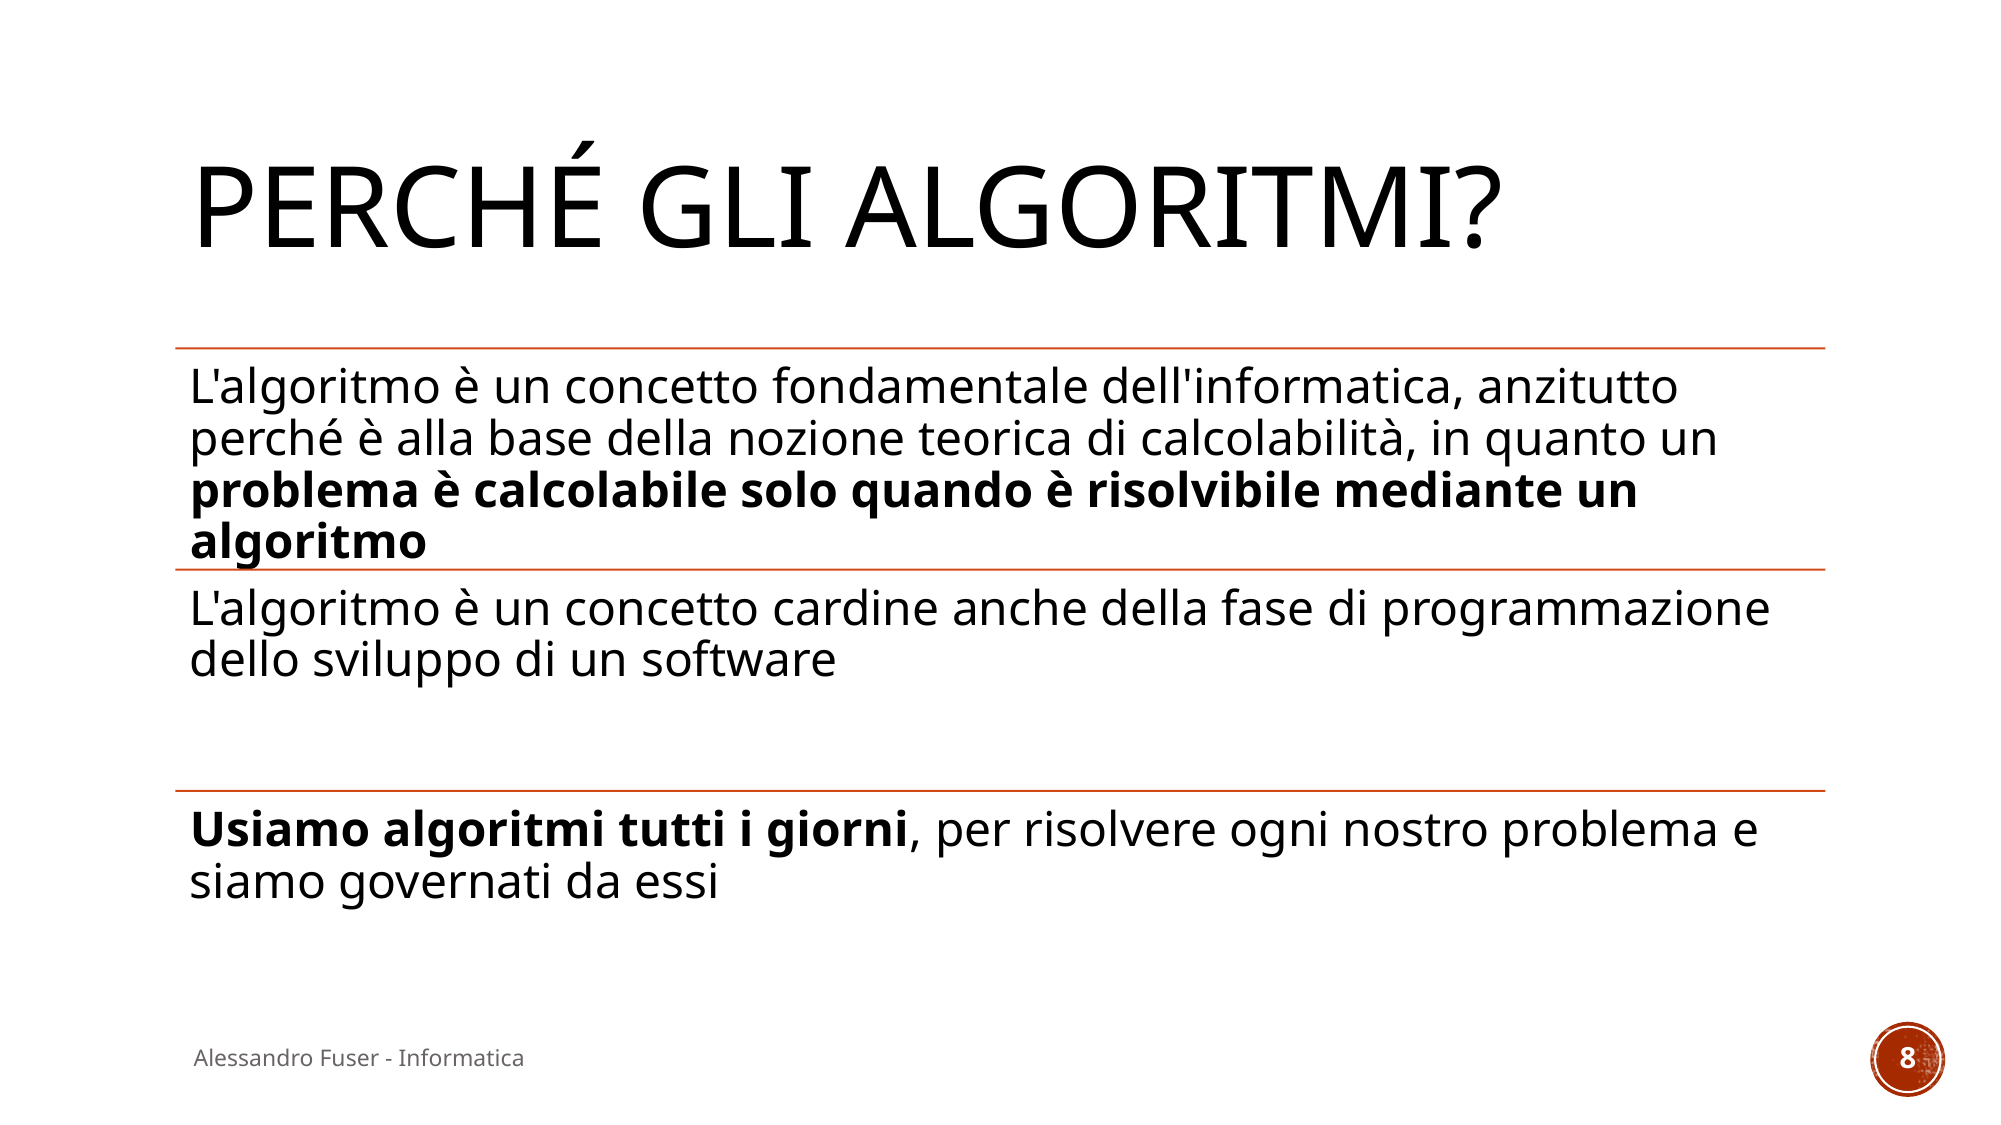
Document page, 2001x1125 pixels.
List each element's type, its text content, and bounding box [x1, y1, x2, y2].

footer Alessandro Fuser - Informatica [178, 1028, 1217, 1089]
title perché GLI ALGORITMI? [175, 79, 1826, 344]
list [181, 349, 1824, 1011]
slide_number 8 [1855, 1028, 1961, 1089]
